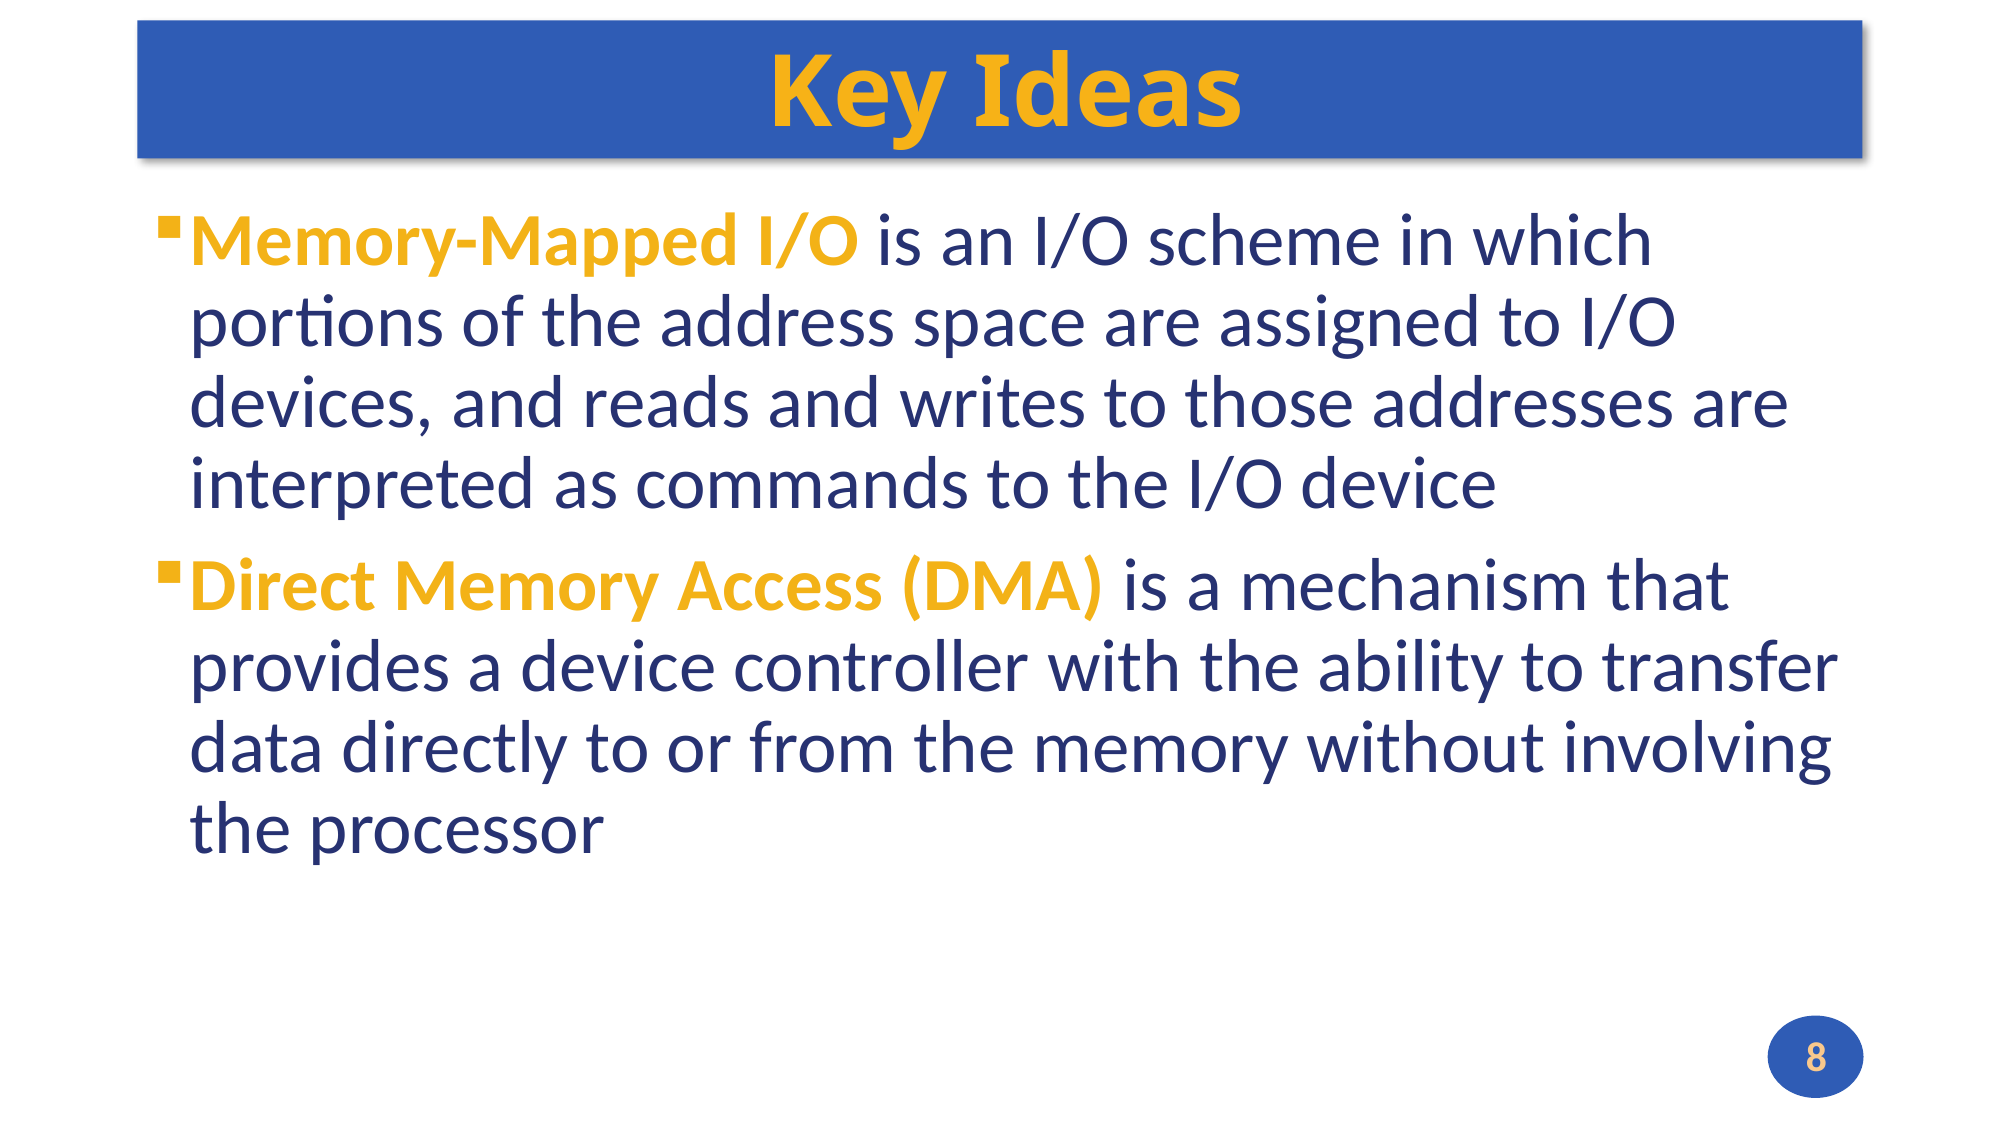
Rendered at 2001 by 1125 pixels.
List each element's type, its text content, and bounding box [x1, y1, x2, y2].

list Memory-Mapped I/O is an I/O scheme in which portions of the address space are assigned to I/O devices, and reads and writes to those addresses are interpreted as commands to the I/O device Direct Memory Access (DMA) is a mechanism that provides a device controller with the ability to transfer data directly to or from the memory without involving the processor [137, 193, 1863, 1014]
title Key Ideas [137, 17, 1863, 156]
slide_number 8 [1767, 1015, 1866, 1095]
